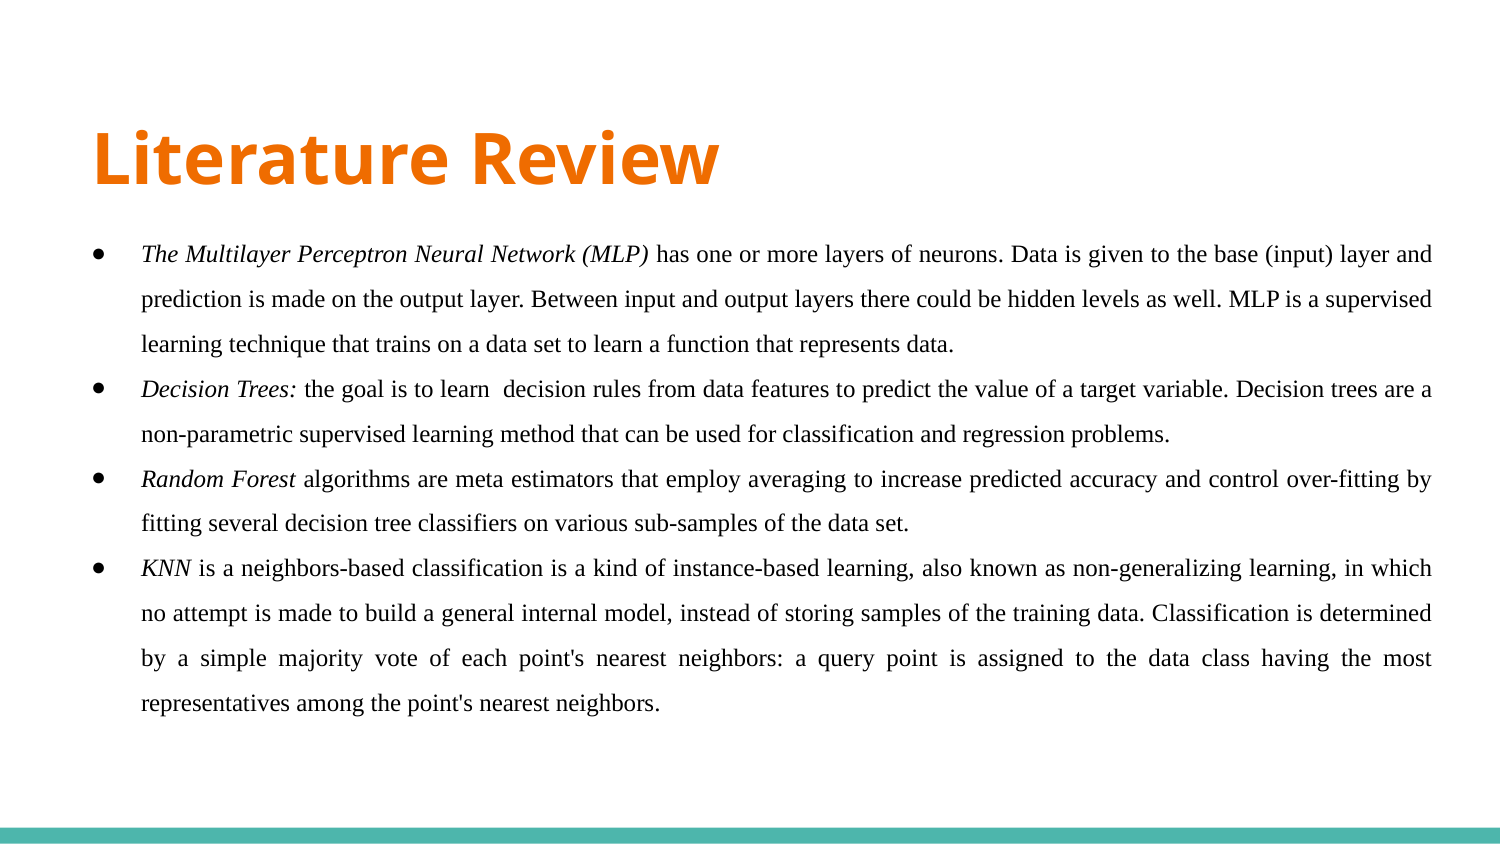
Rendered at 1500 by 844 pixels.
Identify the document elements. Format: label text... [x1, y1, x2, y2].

title Literature Review [76, 98, 1474, 215]
list The Multilayer Perceptron Neural Network (MLP) has one or more layers of neurons. Data is given to the base (input) layer and prediction is made on the output layer. Between input and output layers there could be hidden levels as well. MLP is a supervised learning technique that trains on a data set to learn a function that represents data. Decision Trees: the goal is to learn decision rules from data features to predict the value of a target variable. Decision trees are a non-parametric supervised learning method that can be used for classification and regression problems. Random Forest algorithms are meta estimators that employ averaging to increase predicted accuracy and control over-fitting by fitting several decision tree classifiers on various sub-samples of the data set. KNN is a neighbors-based classification is a kind of instance-based learning, also known as non-generalizing learning, in which no attempt is made to build a general internal model, instead of storing samples of the training data. Classification is determined by a simple majority vote of each point's nearest neighbors: a query point is assigned to the data class having the most representatives among the point's nearest neighbors. [51, 207, 1449, 750]
